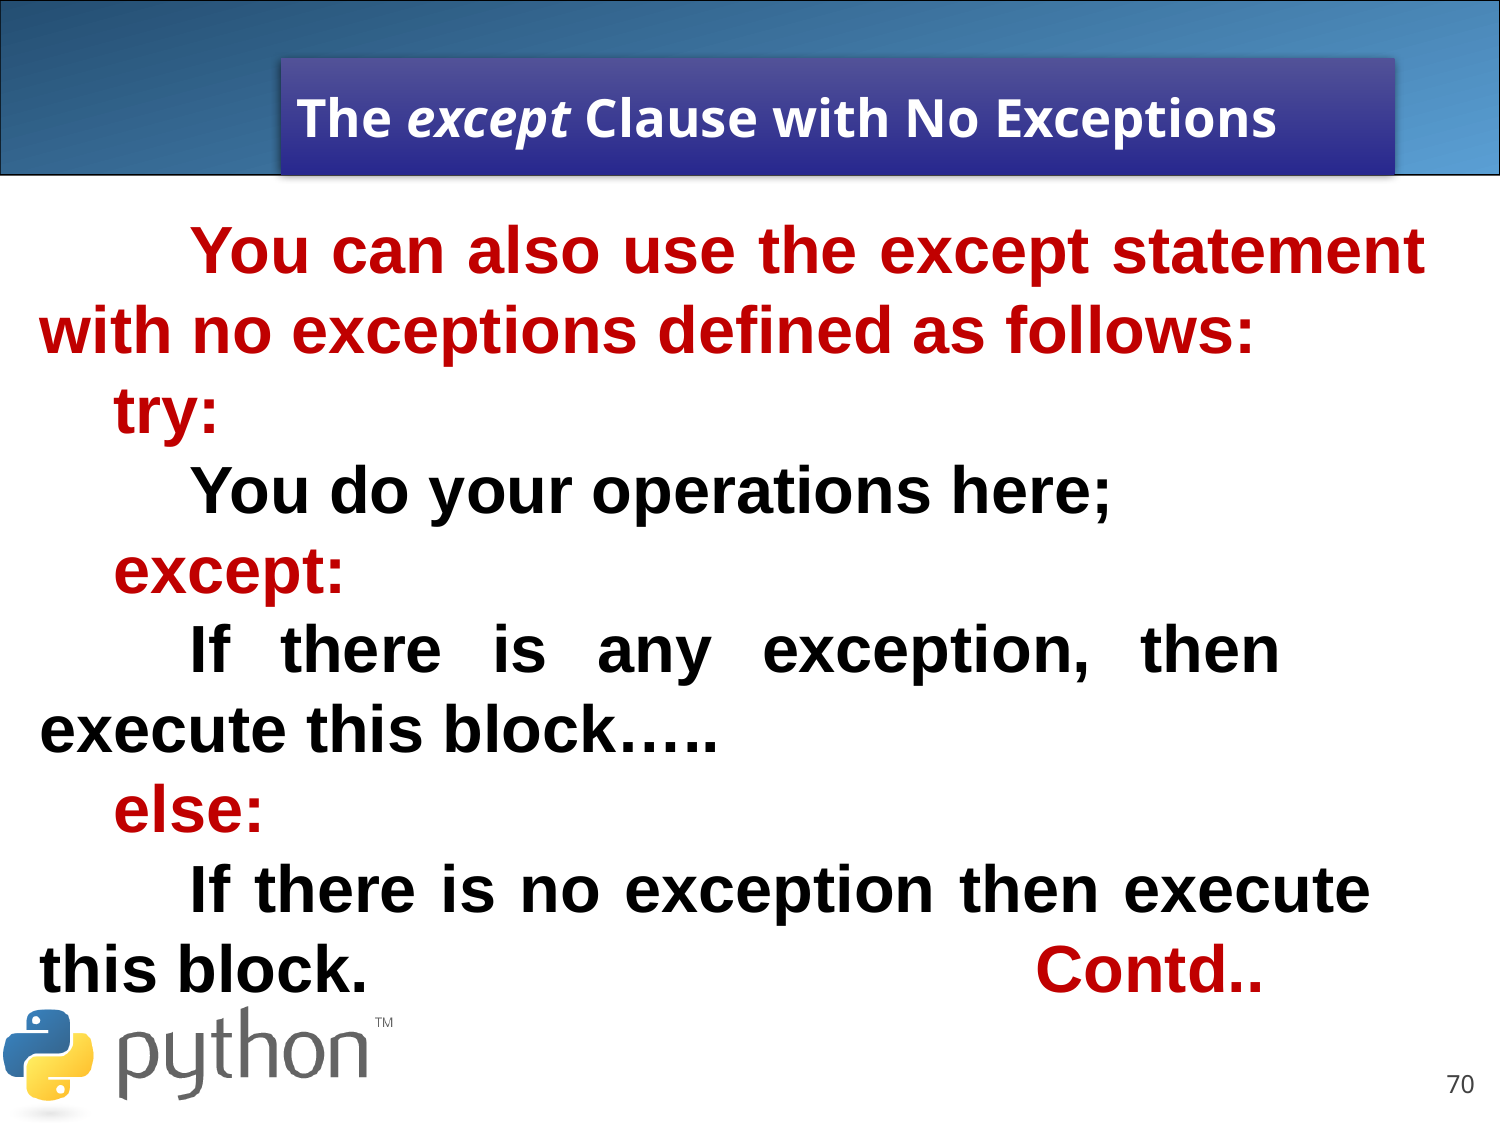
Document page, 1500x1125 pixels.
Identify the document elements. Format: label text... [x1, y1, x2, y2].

text_box The except Clause with No Exceptions [281, 58, 1395, 175]
text_box You can also use the except statement with no exceptions defined as follows: try: You do your operations here; except: If there is any exception, then execute this block….. else: If there is no exception then execute this block. Contd.. [24, 199, 1442, 1014]
picture [0, 999, 402, 1123]
